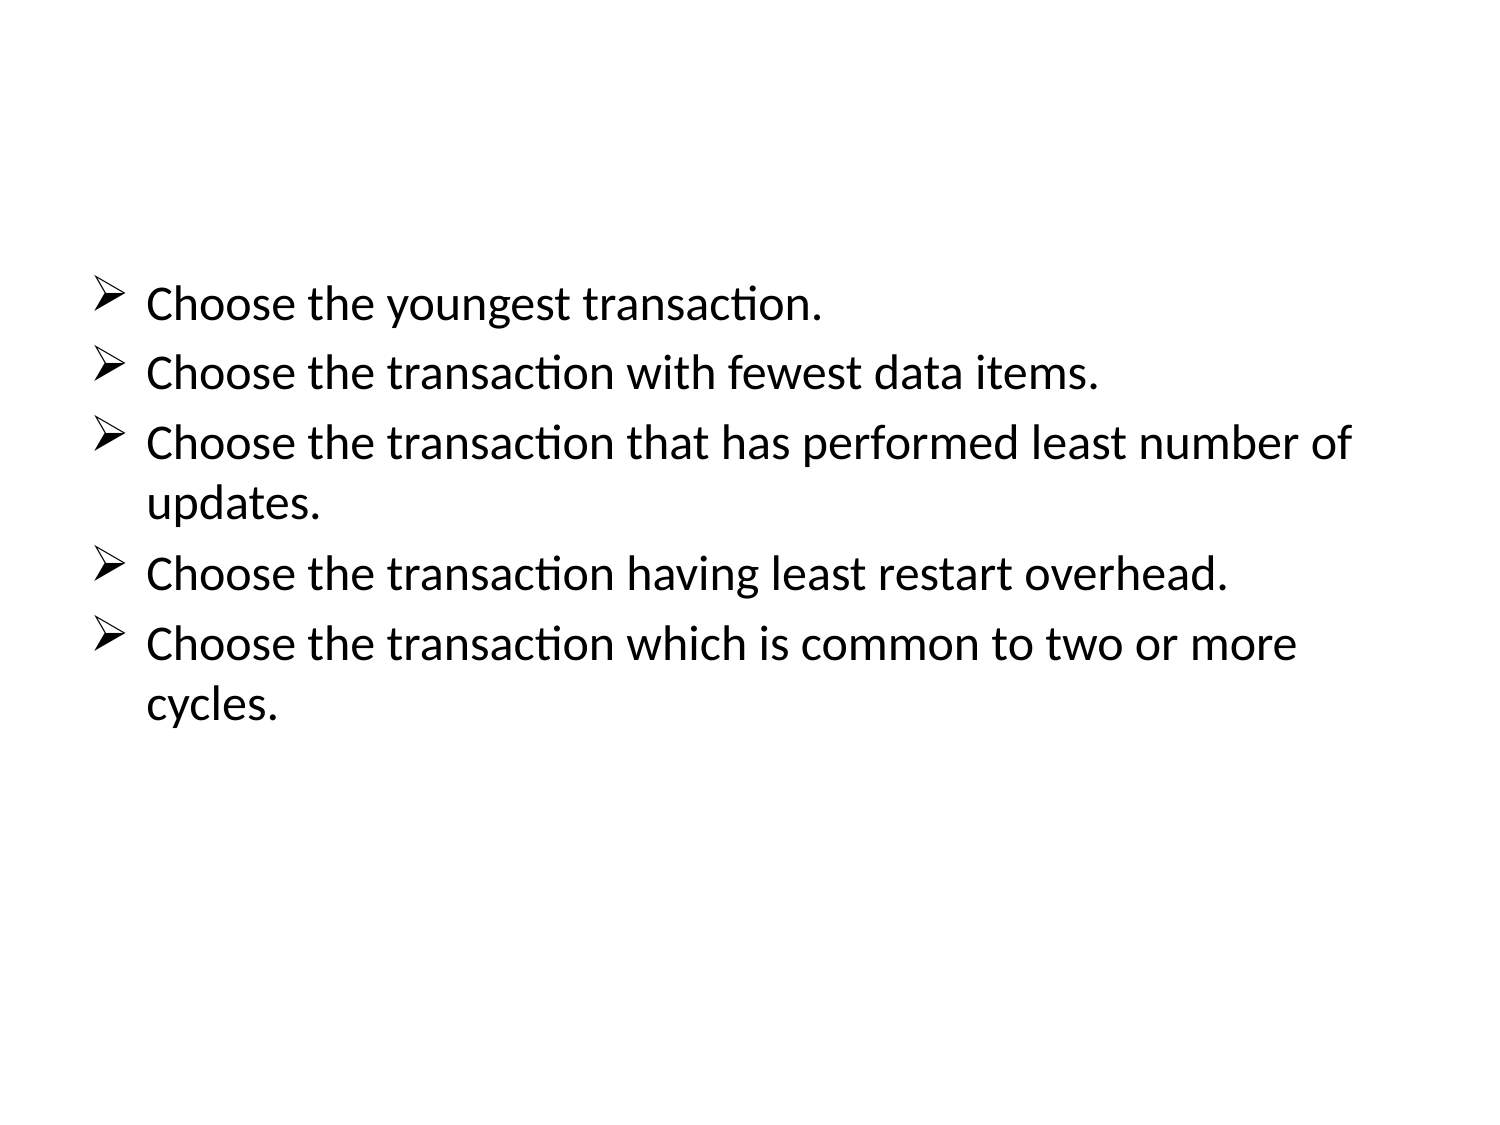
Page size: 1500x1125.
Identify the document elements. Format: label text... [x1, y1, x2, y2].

list Choose the youngest transaction. Choose the transaction with fewest data items. Choose the transaction that has performed least number of updates. Choose the transaction having least restart overhead. Choose the transaction which is common to two or more cycles. [75, 262, 1425, 1005]
